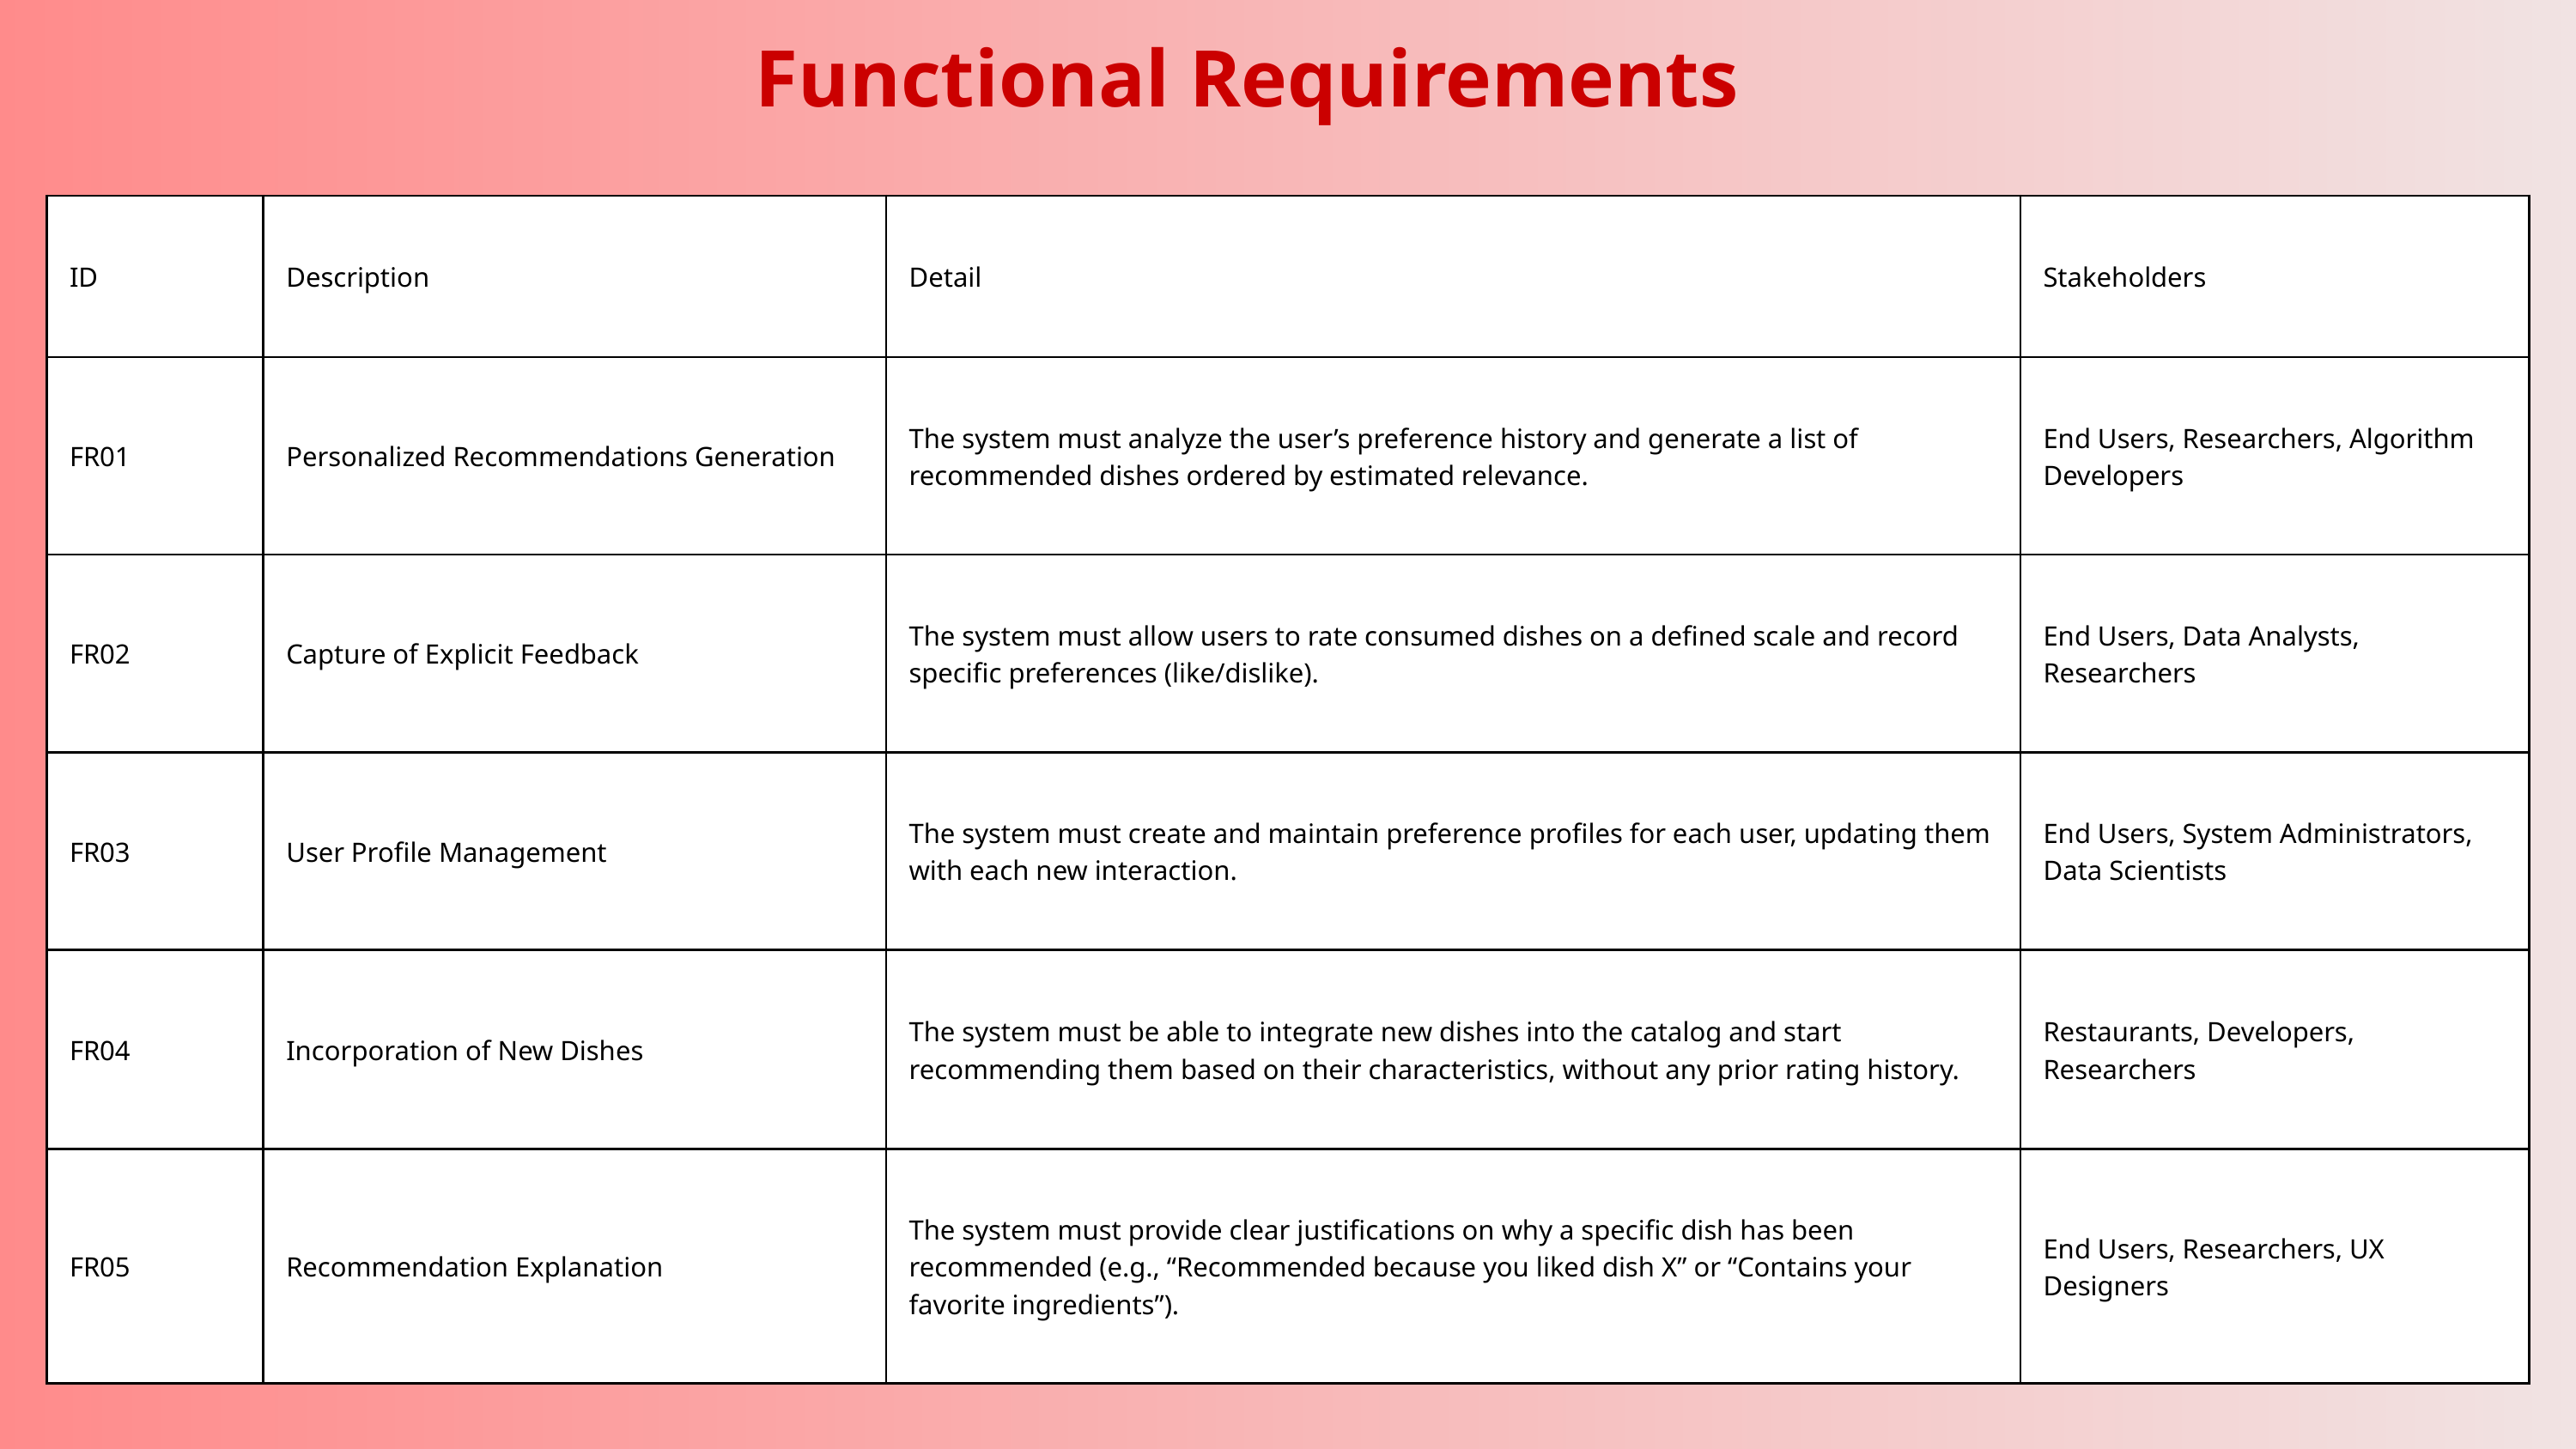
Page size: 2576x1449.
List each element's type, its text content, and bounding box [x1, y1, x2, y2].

table_cell FR03 [48, 754, 262, 949]
table_cell FR02 [48, 555, 262, 751]
table_cell End Users, System Administrators, Data Scientists [2021, 754, 2528, 949]
table_cell Capture of Explicit Feedback [264, 555, 885, 751]
table_cell The system must allow users to rate consumed dishes on a defined scale and record specific preferences (like/dislike). [887, 555, 2020, 751]
table_cell Incorporation of New Dishes [264, 951, 885, 1148]
table_cell FR01 [48, 358, 262, 554]
table_header Description [264, 197, 885, 356]
table_cell End Users, Researchers, UX Designers [2021, 1150, 2528, 1382]
text_box [0, 0, 2576, 1449]
table_cell The system must create and maintain preference profiles for each user, updating them with each new interaction. [887, 754, 2020, 949]
table_header Detail [887, 197, 2020, 356]
table_cell End Users, Data Analysts, Researchers [2021, 555, 2528, 751]
table_cell The system must provide clear justifications on why a specific dish has been recommended (e.g., “Recommended because you liked dish X” or “Contains your favorite ingredients”). [887, 1150, 2020, 1382]
table_cell The system must be able to integrate new dishes into the catalog and start recommending them based on their characteristics, without any prior rating history. [887, 951, 2020, 1148]
table_cell FR04 [48, 951, 262, 1148]
table_cell Restaurants, Developers, Researchers [2021, 951, 2528, 1148]
table_header ID [48, 197, 262, 356]
table_cell Recommendation Explanation [264, 1150, 885, 1382]
text_box Functional Requirements [755, 44, 1905, 123]
table_header Stakeholders [2021, 197, 2528, 356]
table_cell User Profile Management [264, 754, 885, 949]
table_cell End Users, Researchers, Algorithm Developers [2021, 358, 2528, 554]
table_cell The system must analyze the user’s preference history and generate a list of recommended dishes ordered by estimated relevance. [887, 358, 2020, 554]
table_cell Personalized Recommendations Generation [264, 358, 885, 554]
table_cell FR05 [48, 1150, 262, 1382]
